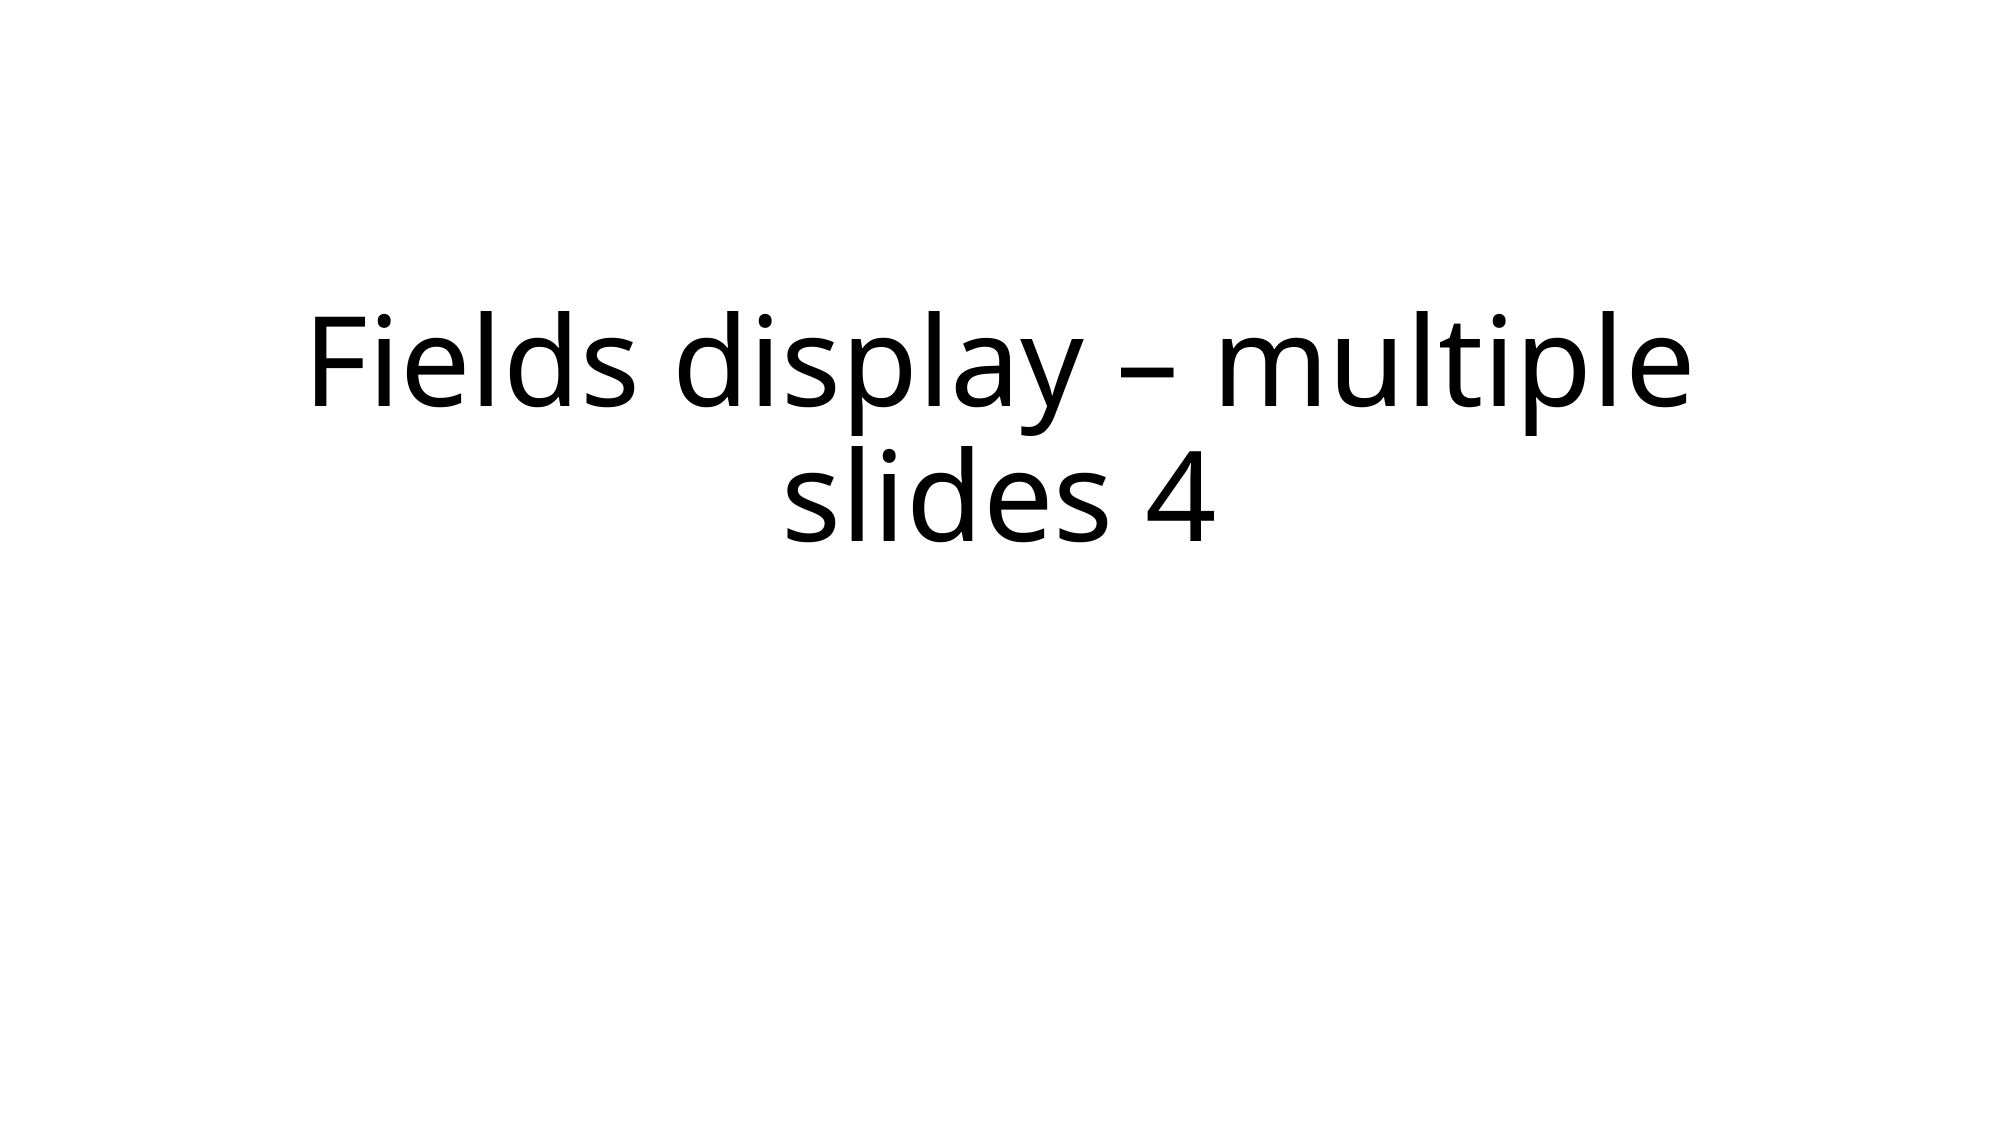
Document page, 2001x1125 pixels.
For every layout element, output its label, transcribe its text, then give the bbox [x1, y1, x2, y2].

title Fields display – multiple slides 4 [249, 184, 1750, 576]
